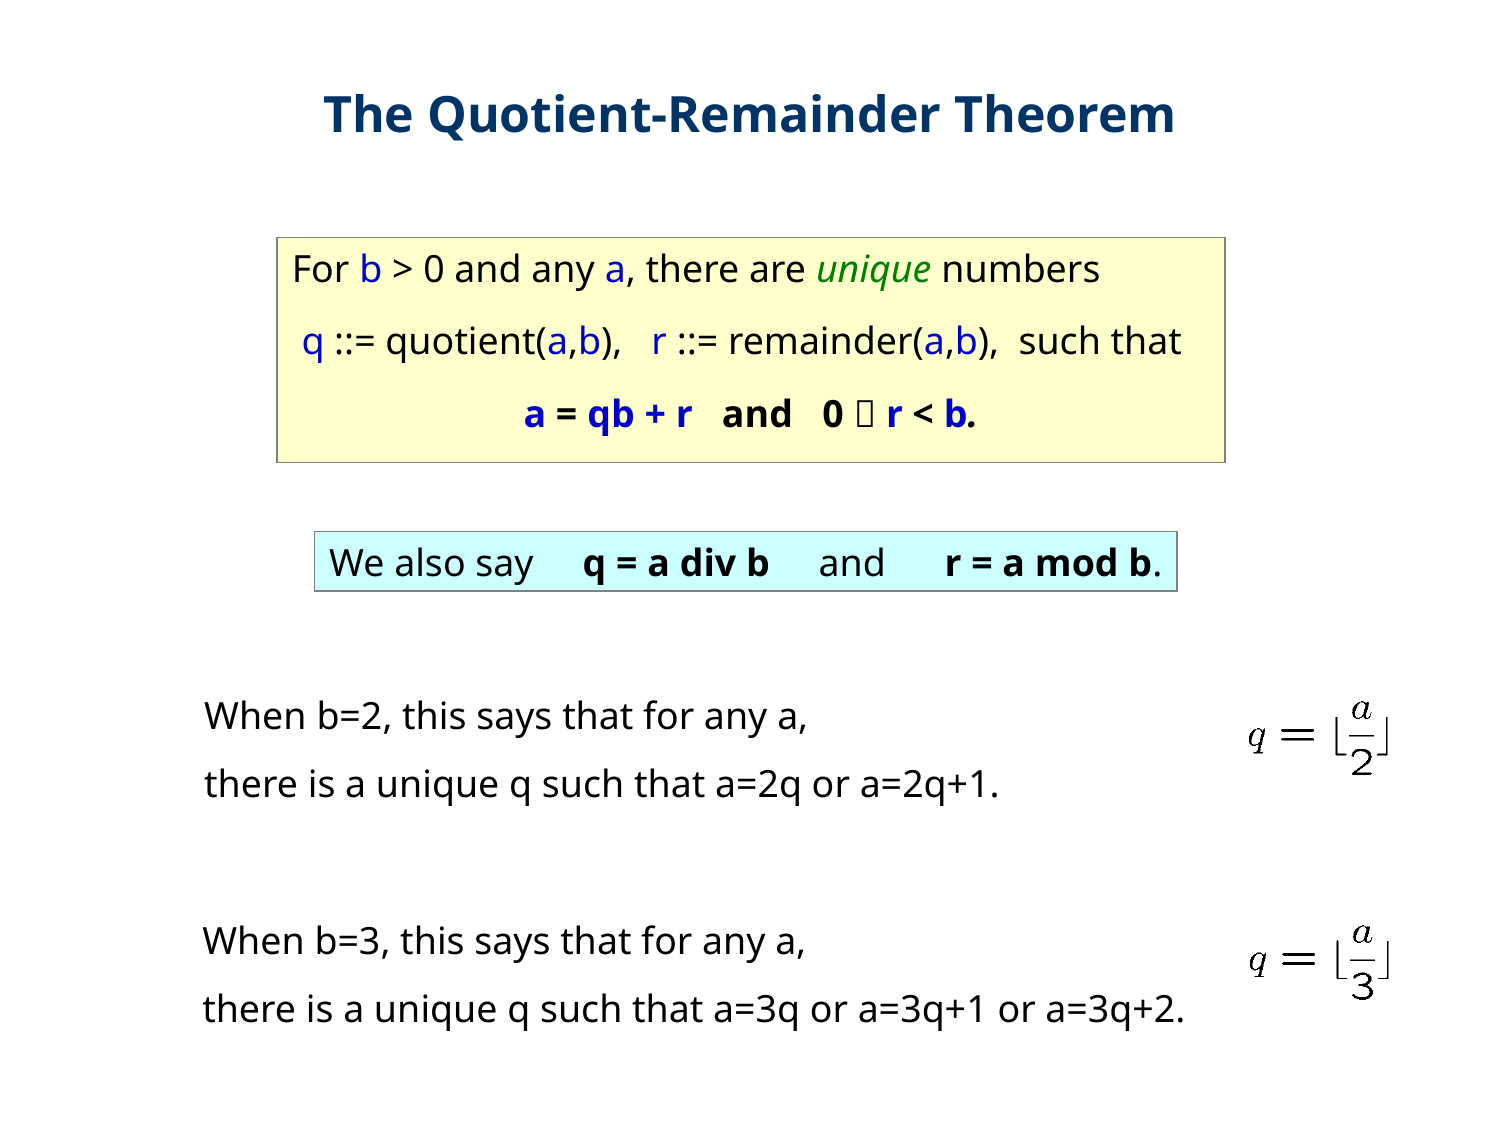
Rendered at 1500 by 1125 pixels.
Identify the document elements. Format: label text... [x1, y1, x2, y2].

picture [1247, 699, 1388, 776]
picture [1248, 924, 1389, 1002]
text_box The Quotient-Remainder Theorem [308, 74, 1192, 150]
text_box For b > 0 and any a, there are unique numbers q ::= quotient(a,b), r ::= remainder(a,b), such that a = qb + r and 0  r < b. [277, 237, 1225, 463]
text_box We also say q = a div b and r = a mod b. [314, 531, 1178, 592]
text_box When b=3, this says that for any a, there is a unique q such that a=3q or a=3q+1 or a=3q+2. [187, 909, 1202, 1037]
text_box When b=2, this says that for any a, there is a unique q such that a=2q or a=2q+1. [189, 684, 1016, 812]
